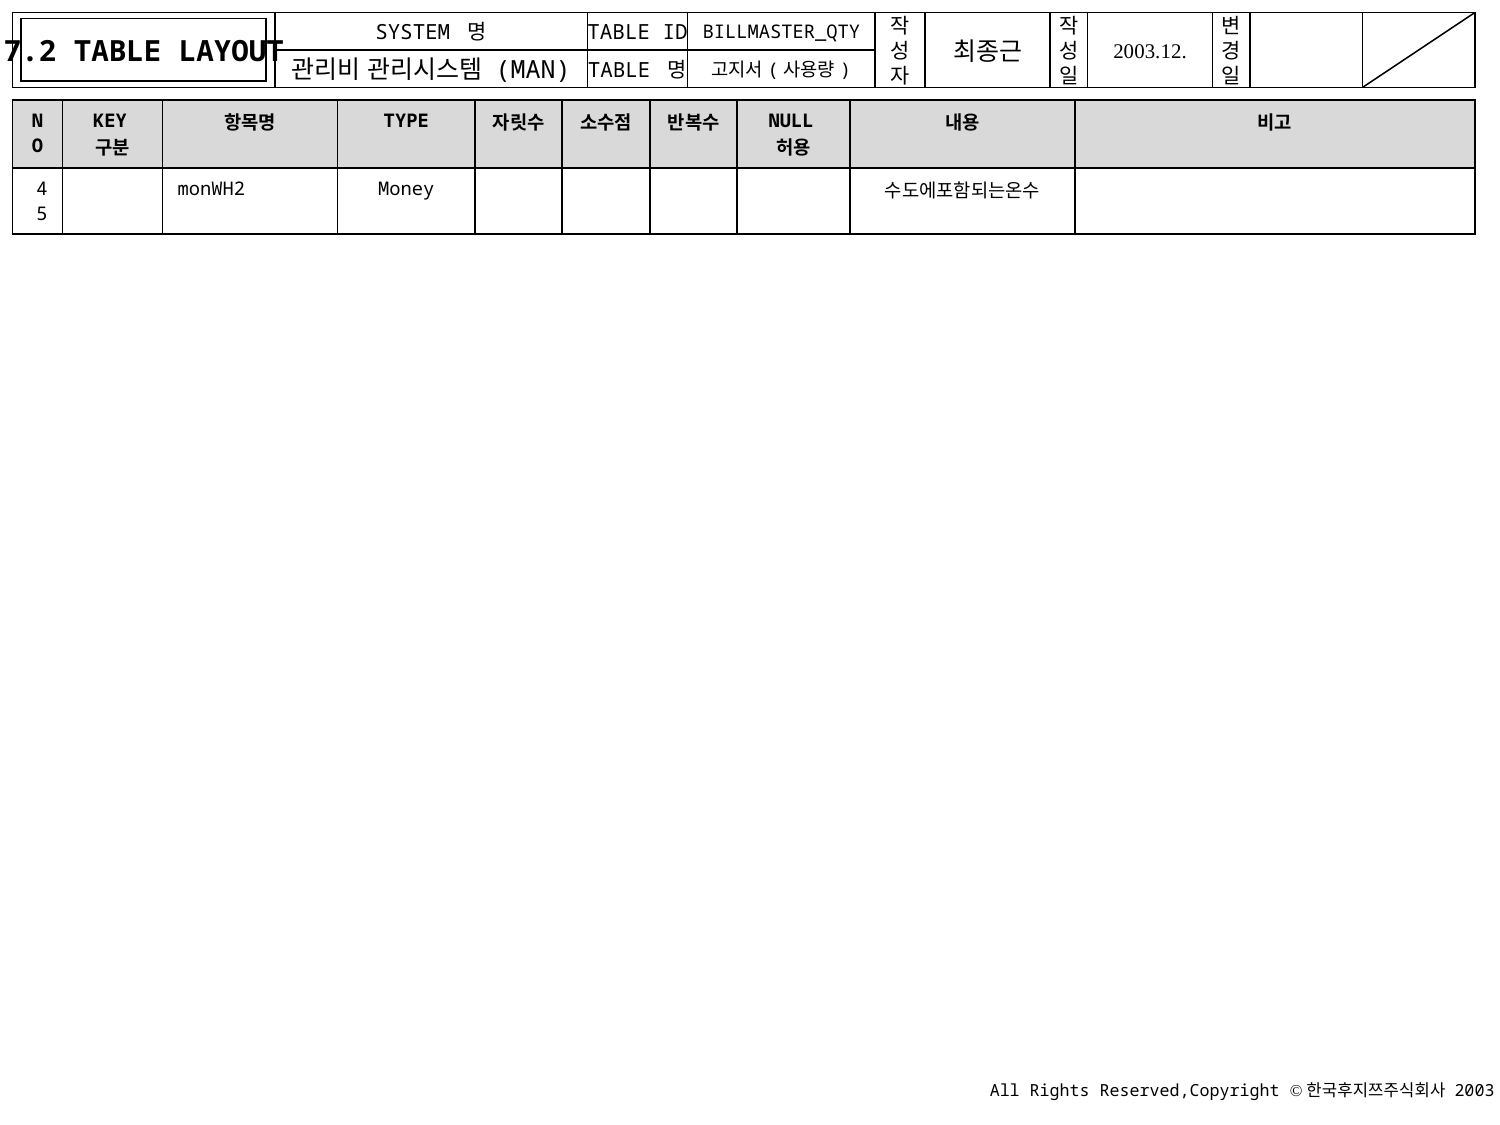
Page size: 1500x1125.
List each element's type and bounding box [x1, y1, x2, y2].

table_cell [476, 169, 561, 233]
table_header [738, 101, 849, 167]
table_cell [13, 169, 62, 233]
table_cell [338, 169, 474, 233]
table_header [476, 101, 561, 167]
table_cell [738, 169, 849, 233]
table_header [63, 101, 162, 167]
table_header [563, 101, 649, 167]
table_header [163, 101, 337, 167]
table_cell [1076, 169, 1474, 233]
text_box [687, 12, 875, 88]
table_header [851, 101, 1074, 167]
table_header [13, 101, 62, 167]
text_box [24, 12, 263, 88]
table_cell [851, 169, 1074, 233]
table_header [1076, 101, 1474, 167]
table_header [651, 101, 736, 167]
table_header [338, 101, 474, 167]
table_cell [651, 169, 736, 233]
table_cell [163, 169, 337, 233]
table_cell [63, 169, 162, 233]
table_cell [563, 169, 649, 233]
